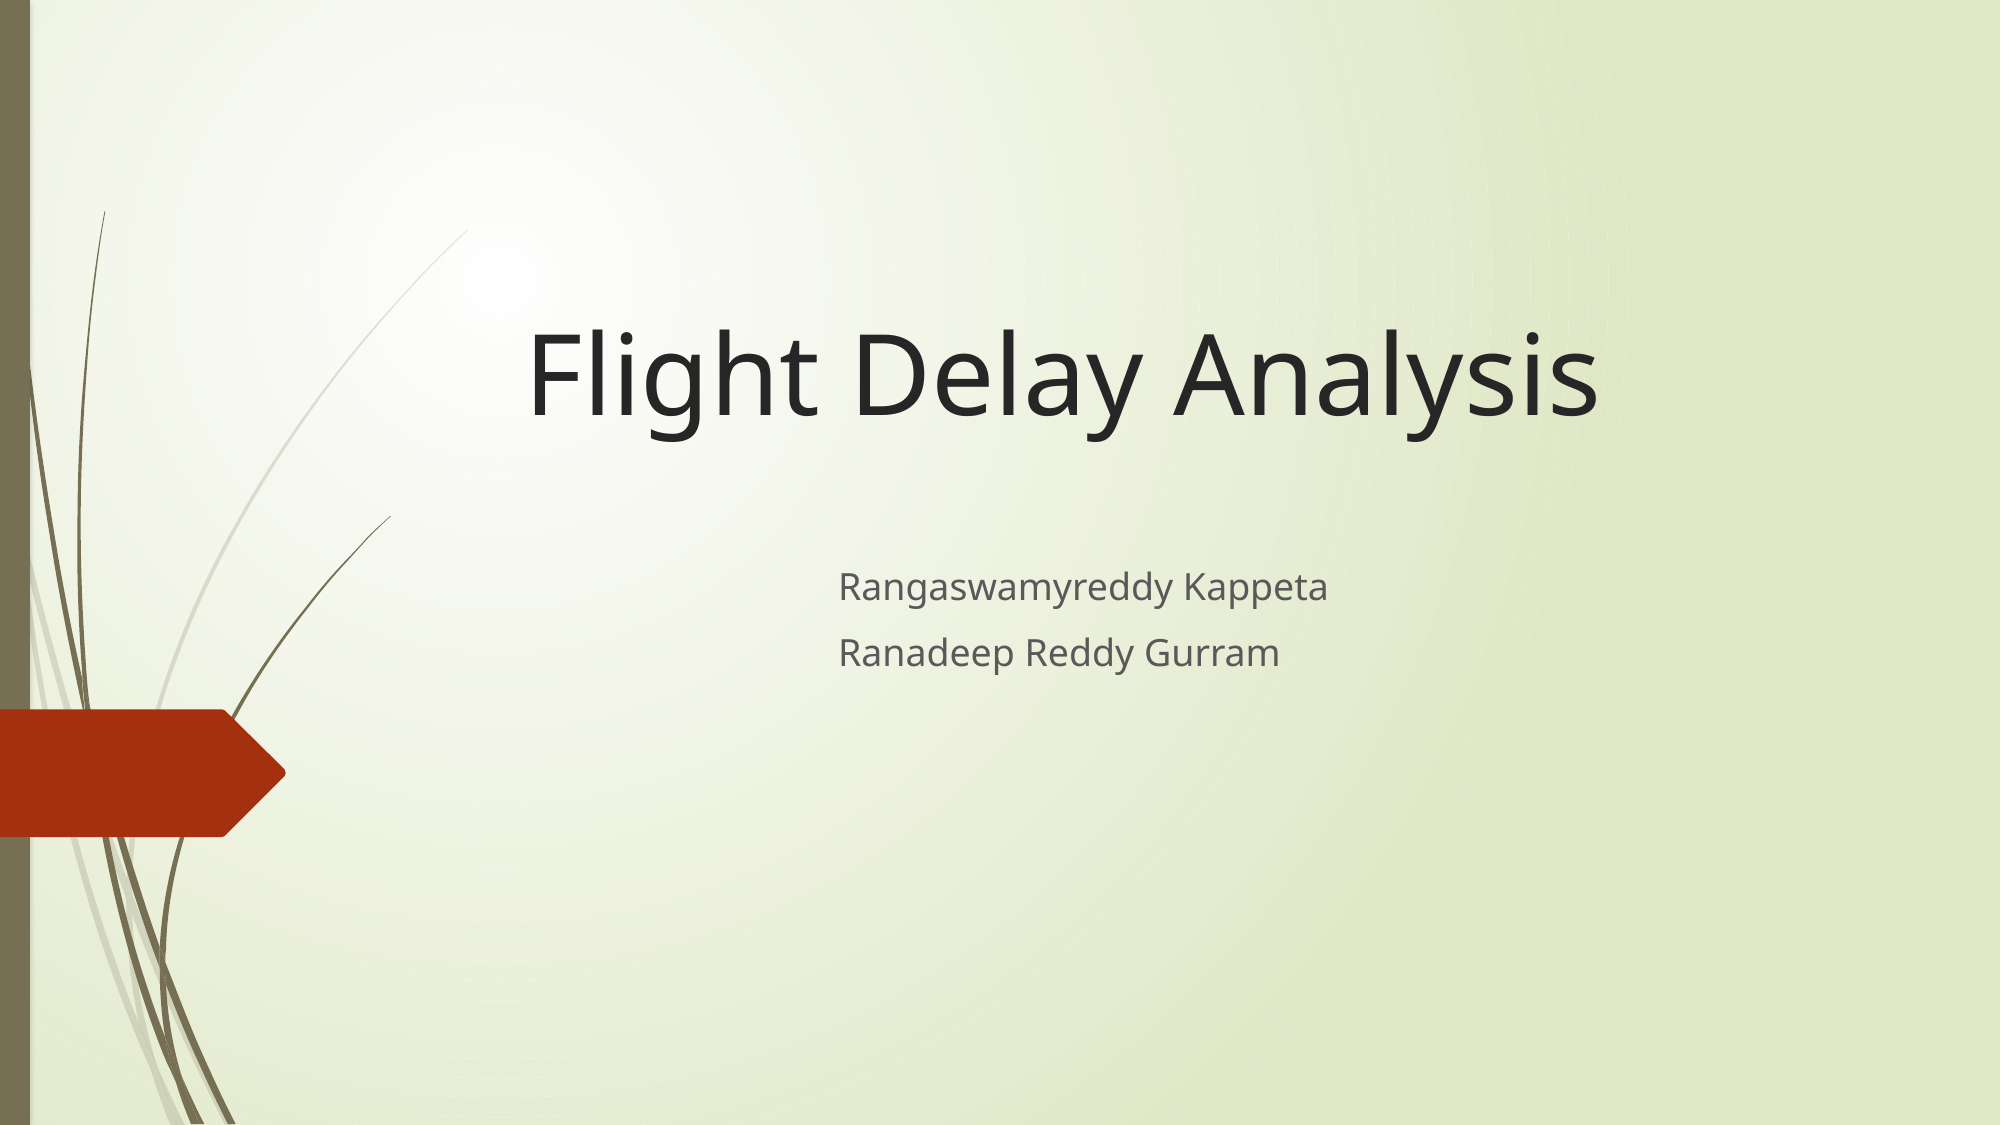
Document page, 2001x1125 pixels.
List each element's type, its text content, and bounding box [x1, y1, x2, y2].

subtitle Rangaswamyreddy Kappeta Ranadeep Reddy Gurram [823, 555, 2000, 741]
title Flight Delay Analysis [509, 241, 1973, 446]
